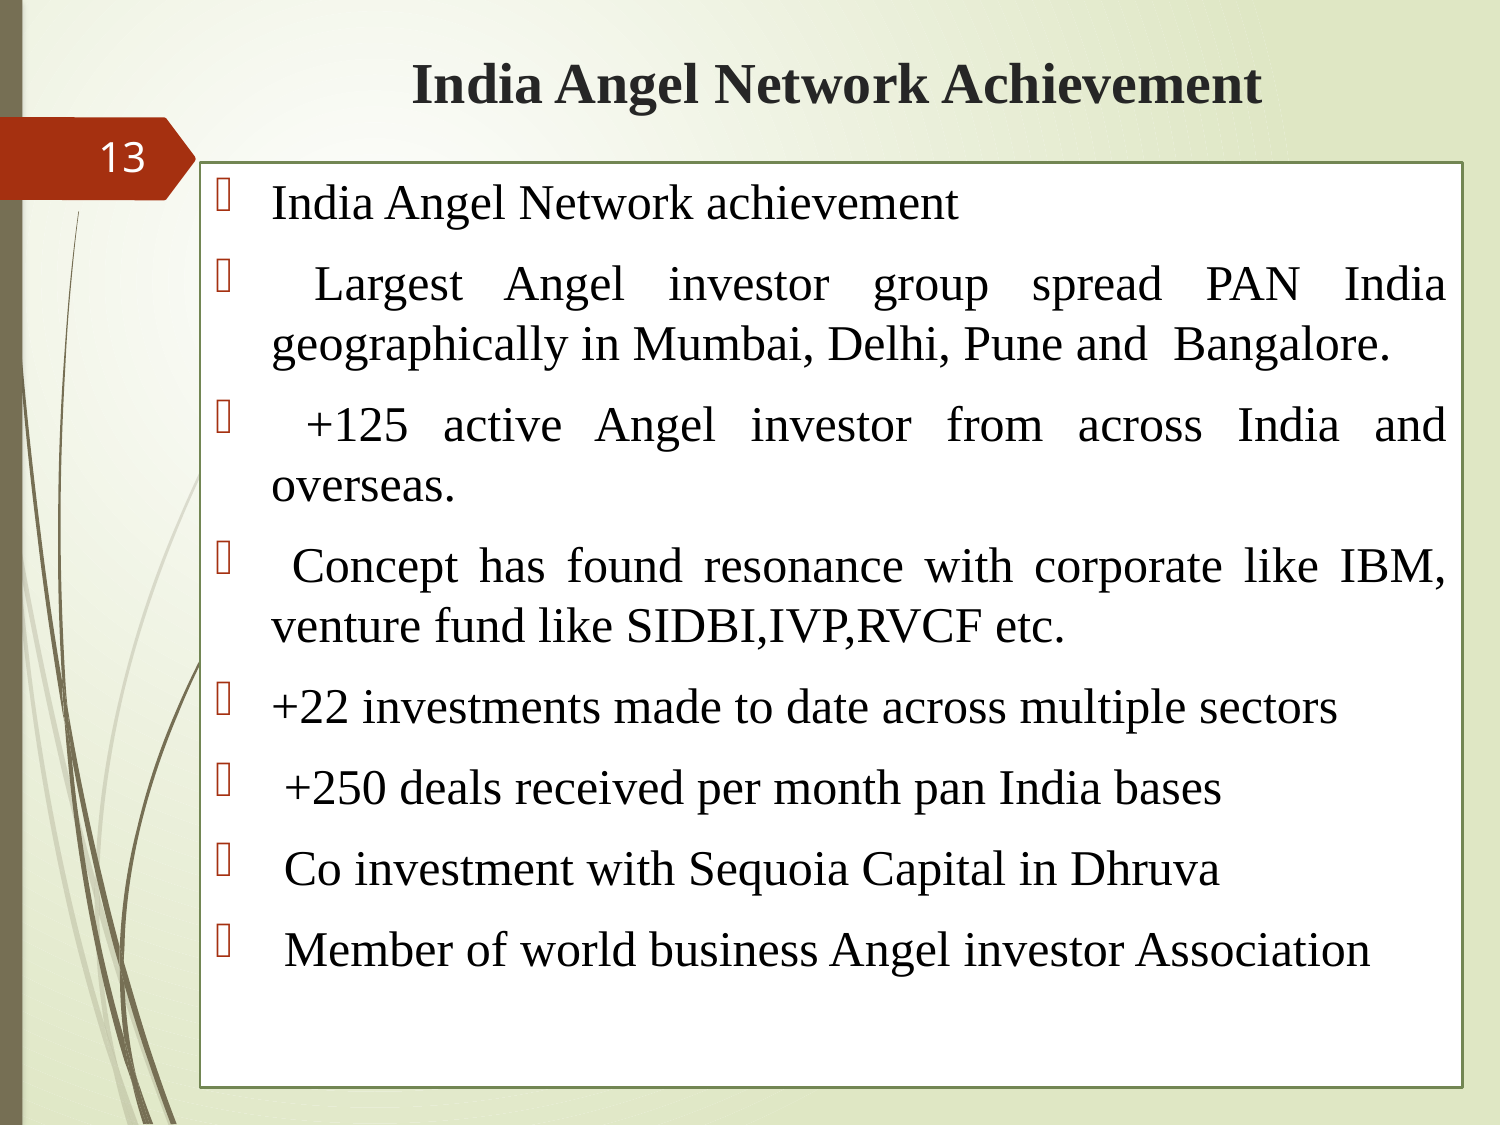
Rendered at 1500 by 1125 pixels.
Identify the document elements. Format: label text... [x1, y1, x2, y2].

list India Angel Network achievement Largest Angel investor group spread PAN India geographically in Mumbai, Delhi, Pune and Bangalore. +125 active Angel investor from across India and overseas. Concept has found resonance with corporate like IBM, venture fund like SIDBI,IVP,RVCF etc. +22 investments made to date across multiple sectors +250 deals received per month pan India bases Co investment with Sequoia Capital in Dhruva Member of world business Angel investor Association [199, 161, 1464, 1089]
title India Angel Network Achievement [200, 37, 1475, 123]
slide_number 13 [65, 129, 162, 190]
